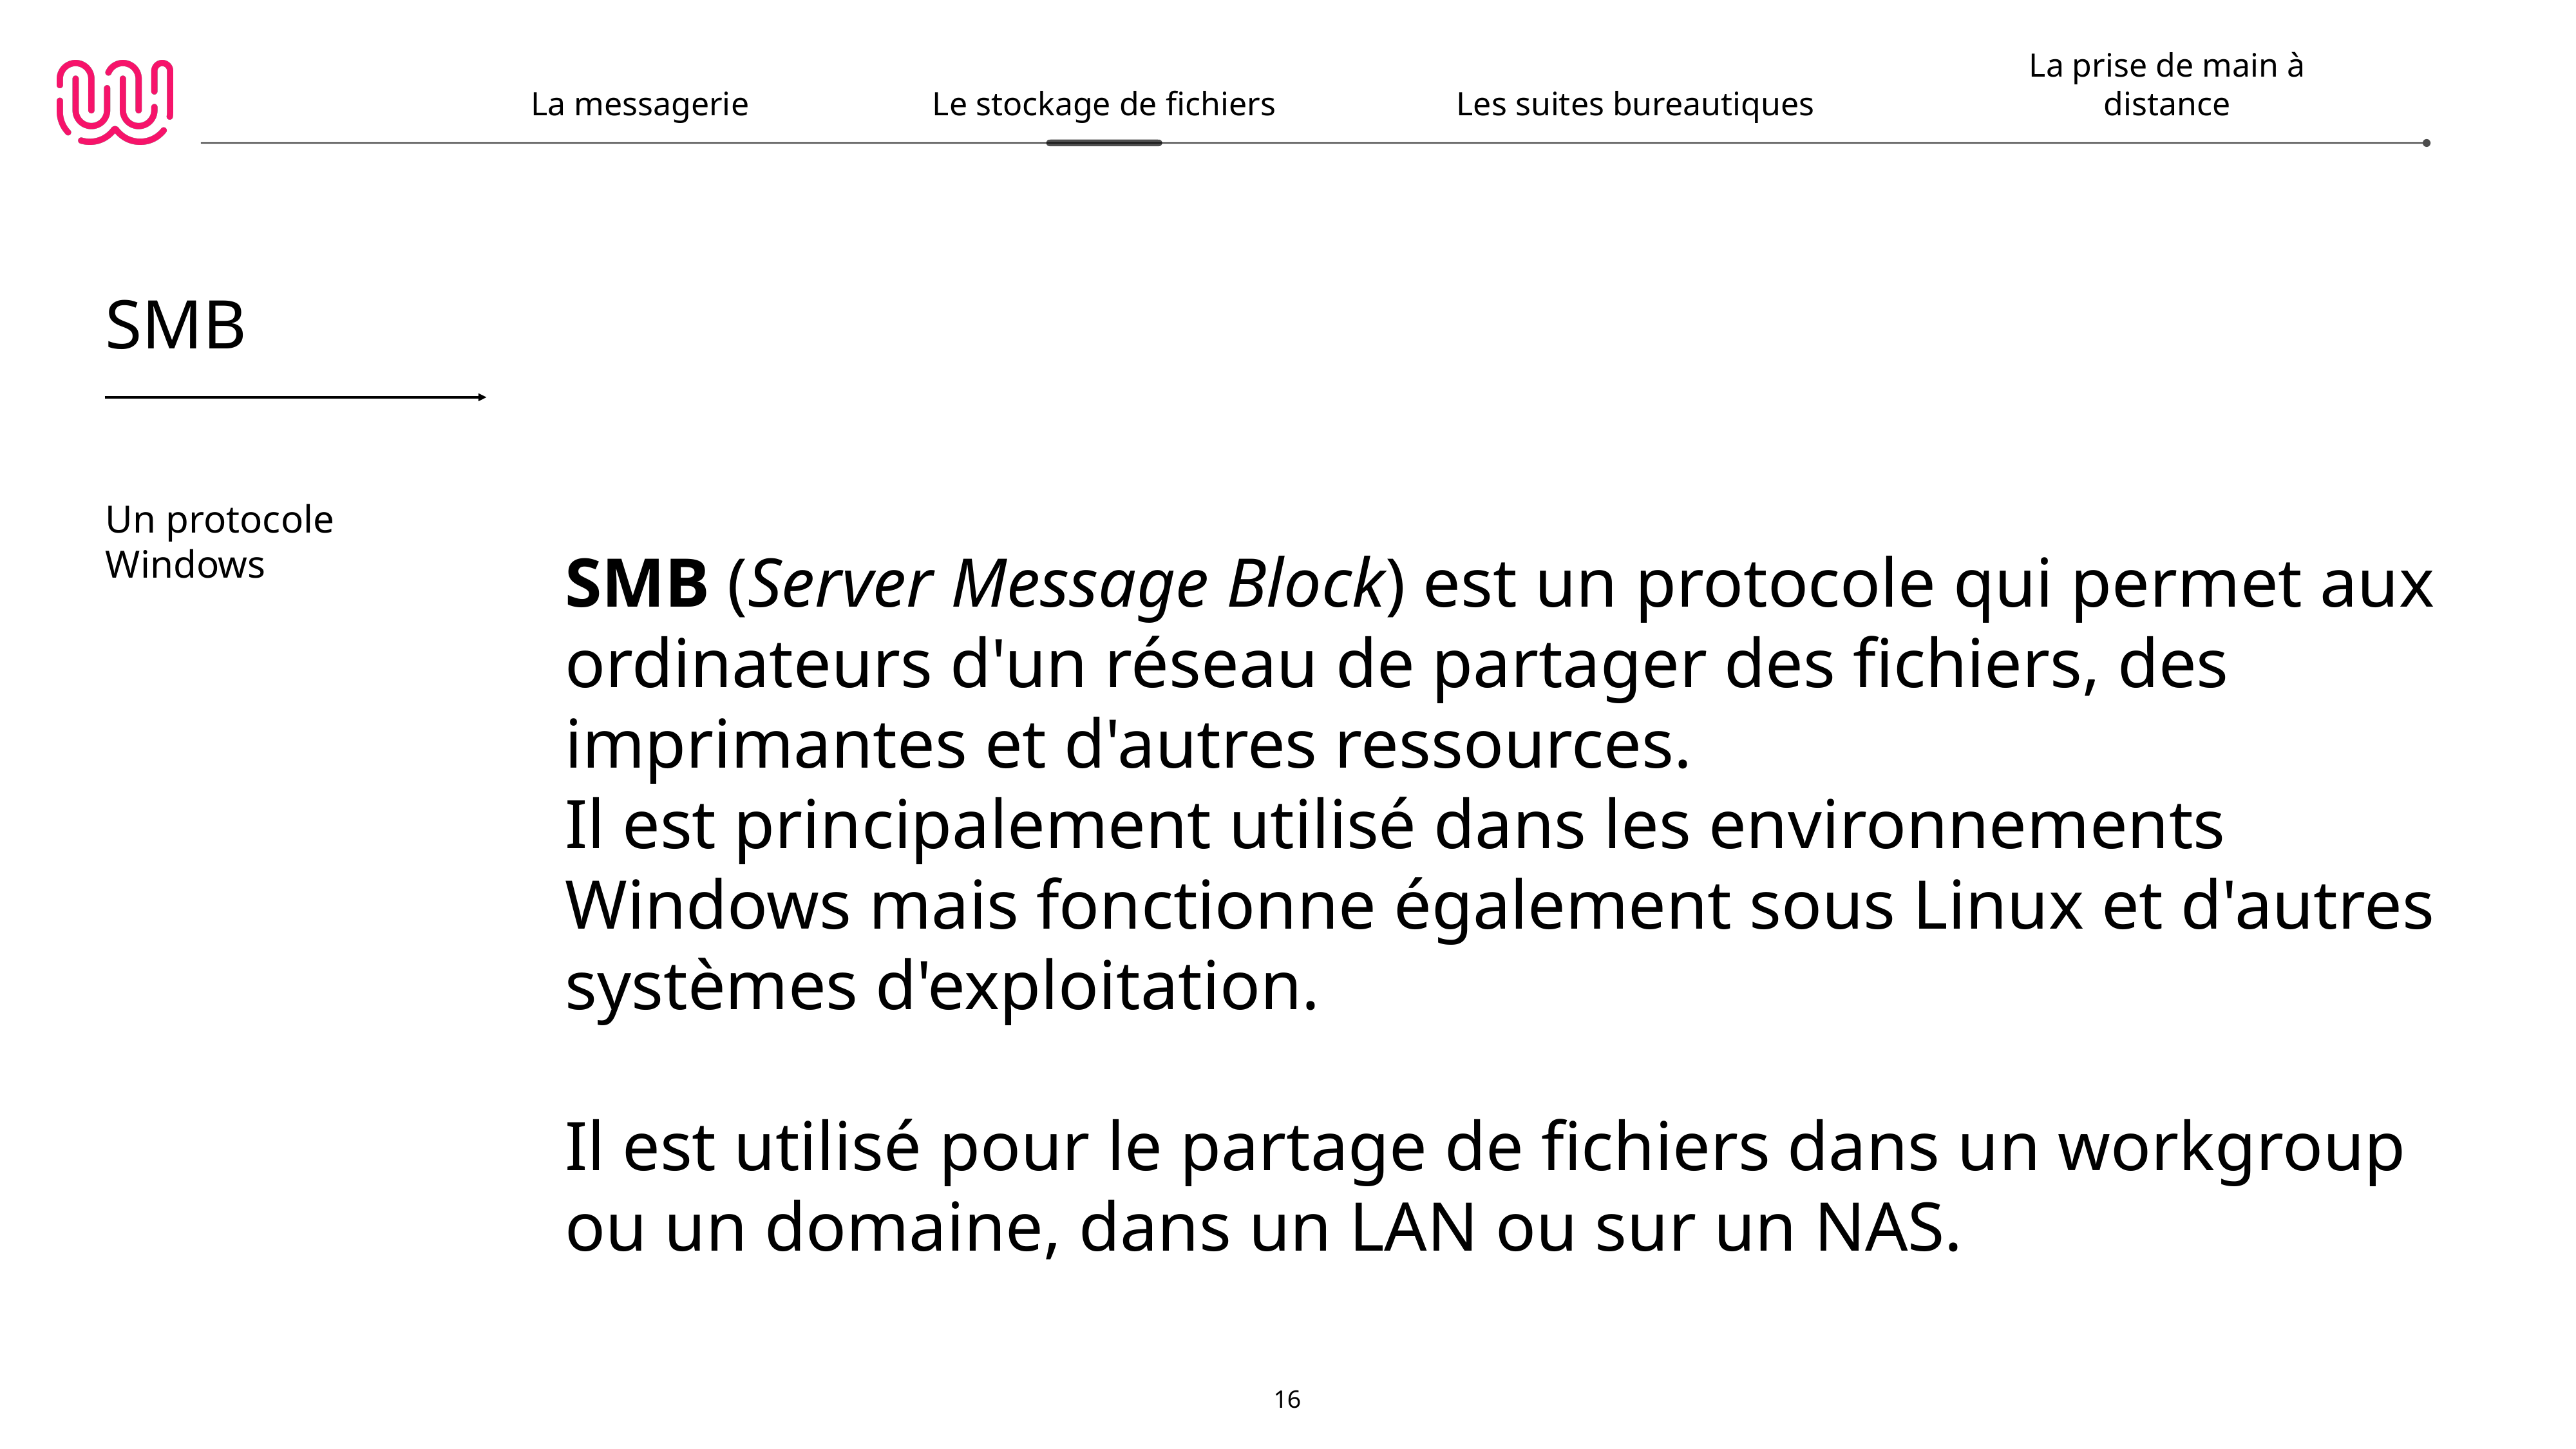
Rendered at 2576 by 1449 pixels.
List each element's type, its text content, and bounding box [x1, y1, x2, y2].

text_box SMB (Server Message Block) est un protocole qui permet aux ordinateurs d'un réseau de partager des fichiers, des imprimantes et d'autres ressources. Il est principalement utilisé dans les environnements Windows mais fonctionne également sous Linux et d'autres systèmes d'exploitation. Il est utilisé pour le partage de fichiers dans un workgroup ou un domaine, dans un LAN ou sur un NAS. [555, 410, 2513, 1395]
text_box La prise de main à distance [1964, 39, 2370, 128]
text_box [1046, 144, 1162, 147]
text_box Un protocole Windows [100, 489, 471, 591]
text_box [1046, 139, 1162, 142]
text_box Les suites bureautiques [1433, 78, 1839, 128]
picture [57, 60, 173, 146]
text_box La messagerie [437, 77, 843, 128]
slide_number ‹#› [1267, 571, 1307, 1423]
text_box SMB [100, 276, 1180, 368]
text_box Le stockage de fichiers [902, 78, 1307, 128]
